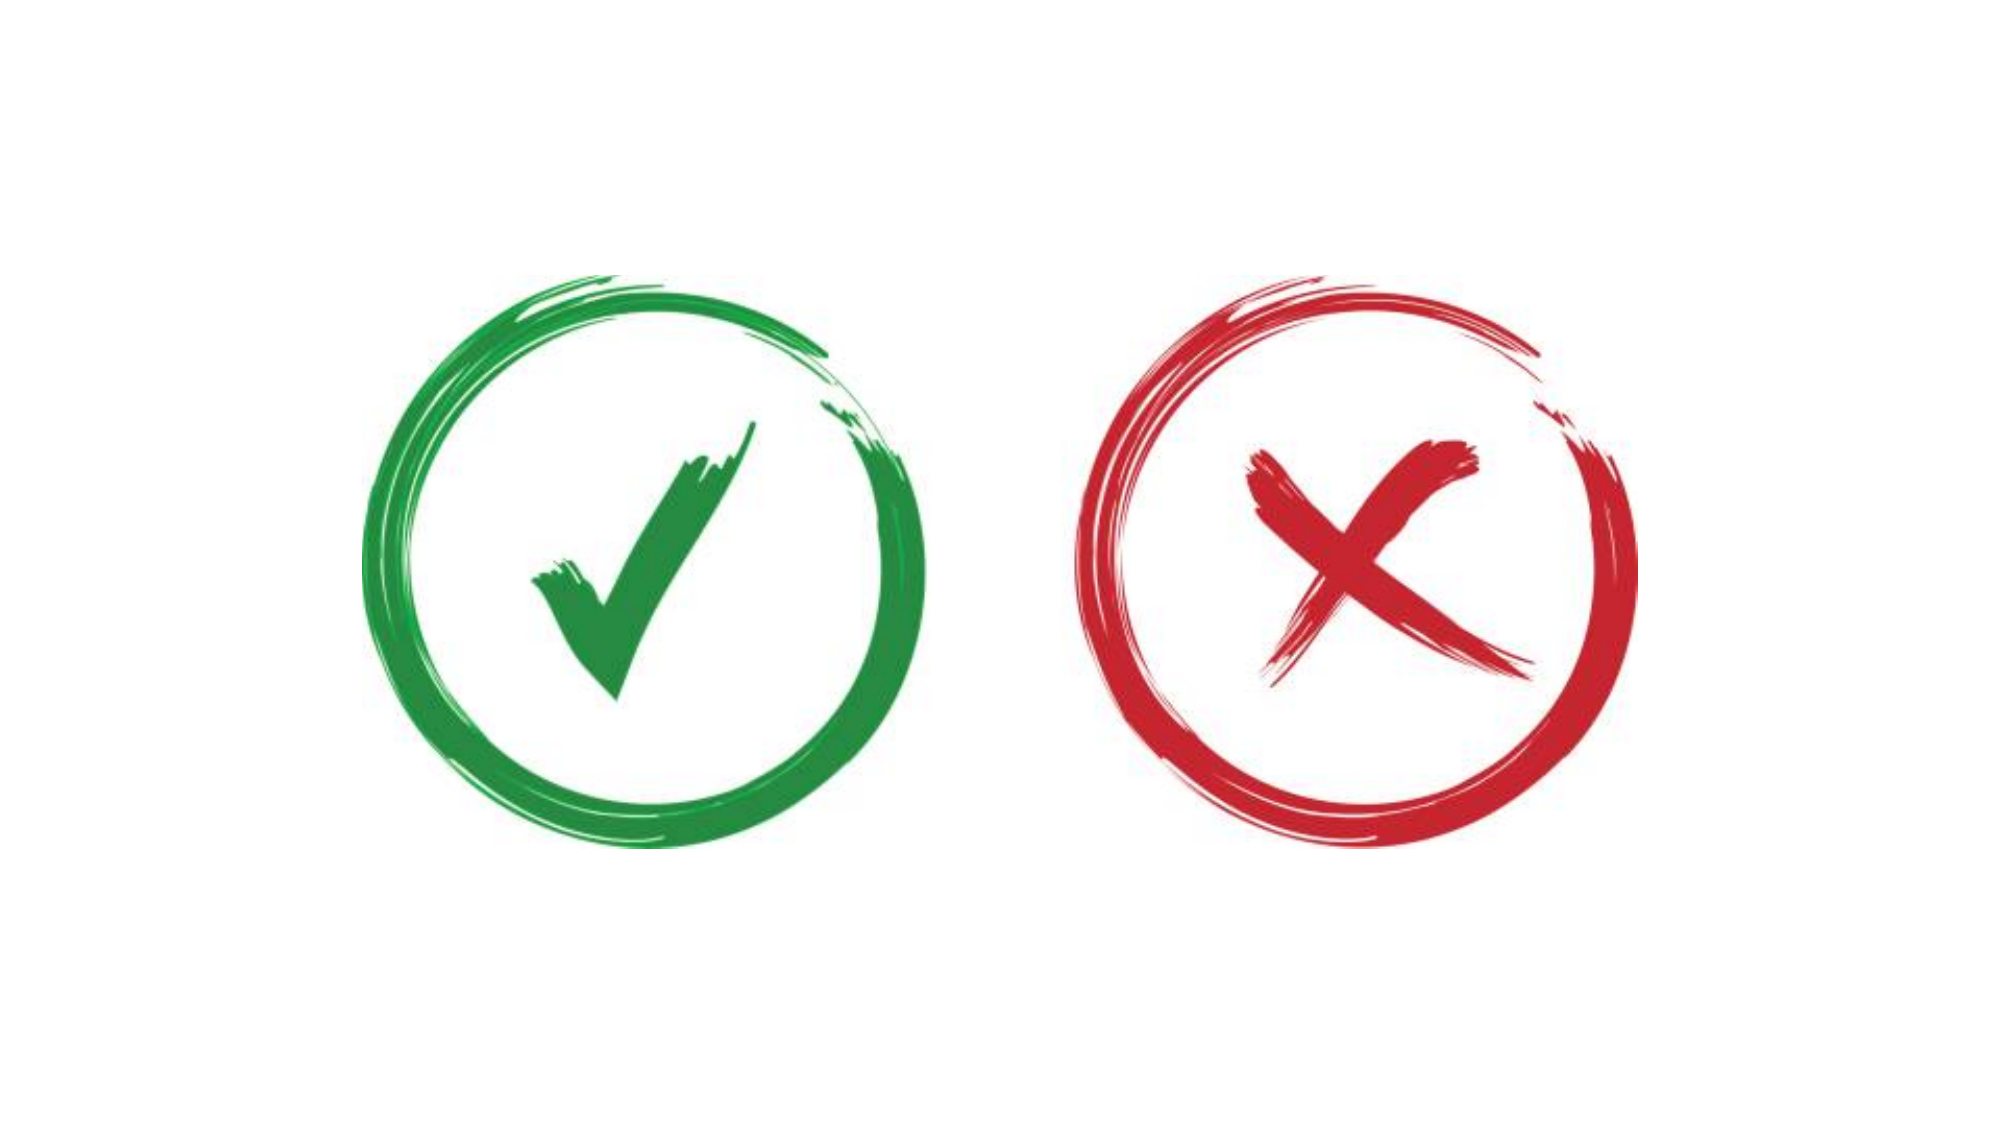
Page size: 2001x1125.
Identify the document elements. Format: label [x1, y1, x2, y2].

picture [362, 275, 1638, 849]
